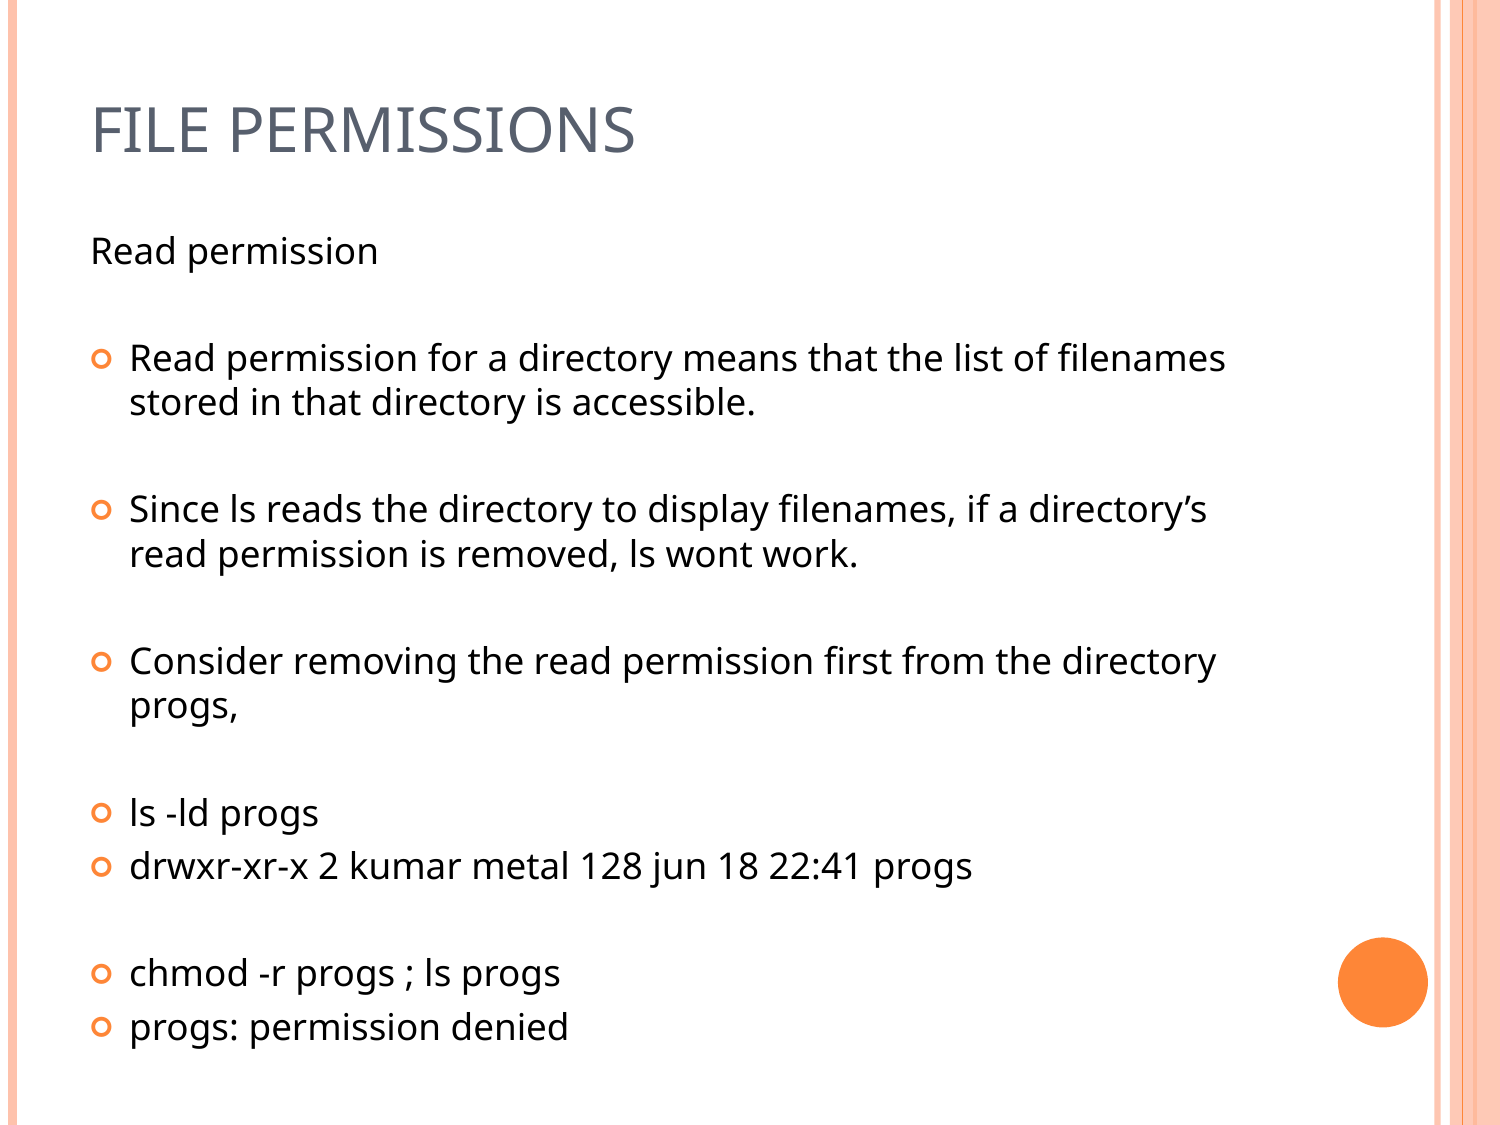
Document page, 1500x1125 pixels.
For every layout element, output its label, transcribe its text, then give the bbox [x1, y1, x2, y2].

title File permissions [75, 45, 1300, 173]
list Read permission Read permission for a directory means that the list of filenames stored in that directory is accessible. Since ls reads the directory to display filenames, if a directory’s read permission is removed, ls wont work. Consider removing the read permission first from the directory progs, ls -ld progs drwxr-xr-x 2 kumar metal 128 jun 18 22:41 progs chmod -r progs ; ls progs progs: permission denied [75, 219, 1300, 1062]
